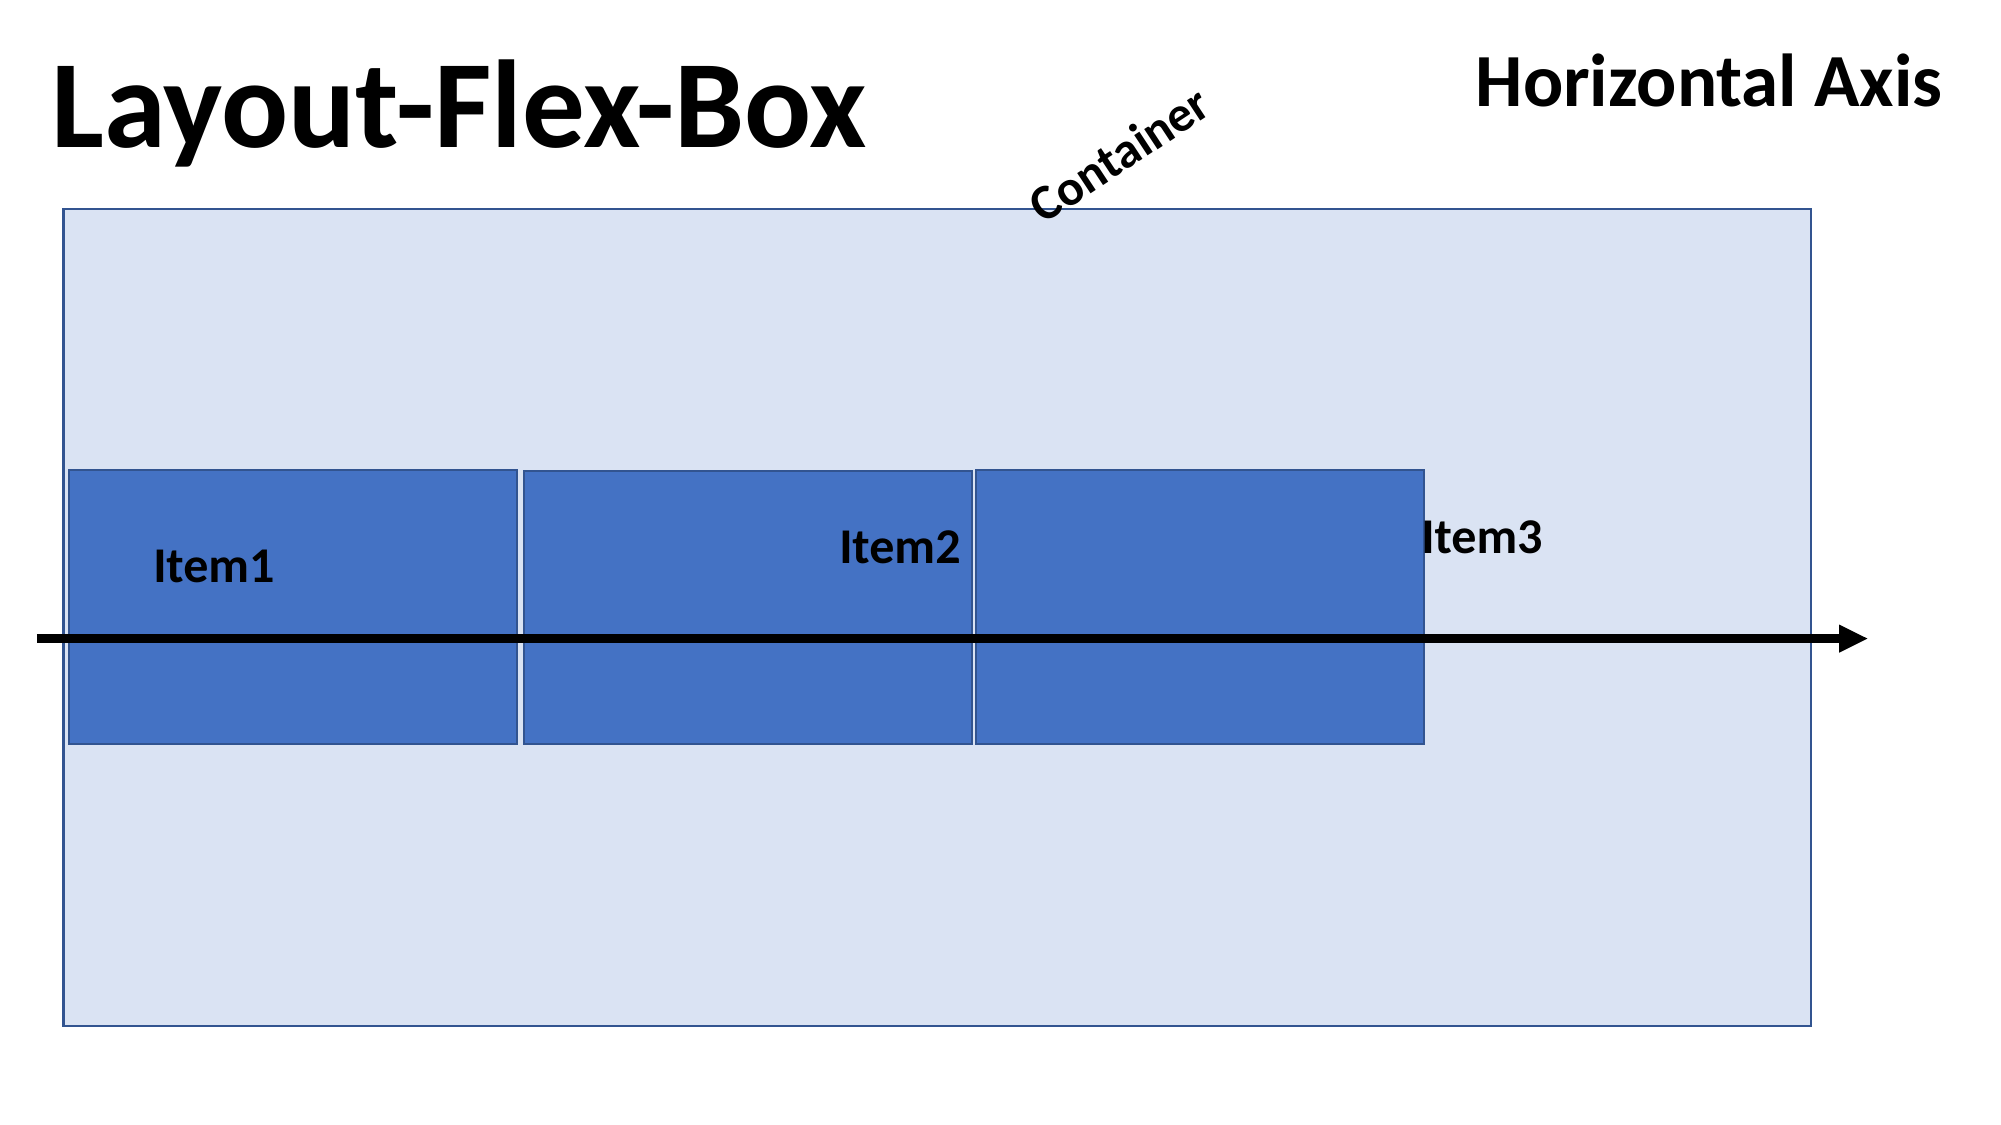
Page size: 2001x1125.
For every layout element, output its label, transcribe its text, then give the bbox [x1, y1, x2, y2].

text_box [62, 643, 1812, 1027]
text_box Item1 [138, 524, 490, 600]
text_box [975, 643, 1425, 745]
text_box Layout-Flex-Box [36, 15, 1162, 181]
text_box [68, 469, 518, 634]
text_box [975, 469, 1425, 634]
text_box Item3 [1406, 496, 1758, 572]
text_box [523, 470, 973, 634]
text_box [62, 208, 1812, 634]
text_box Item2 [824, 505, 1176, 581]
text_box [523, 643, 973, 745]
text_box Horizontal Axis [1461, 23, 2000, 129]
text_box Container [999, 0, 1334, 248]
text_box [68, 643, 518, 745]
